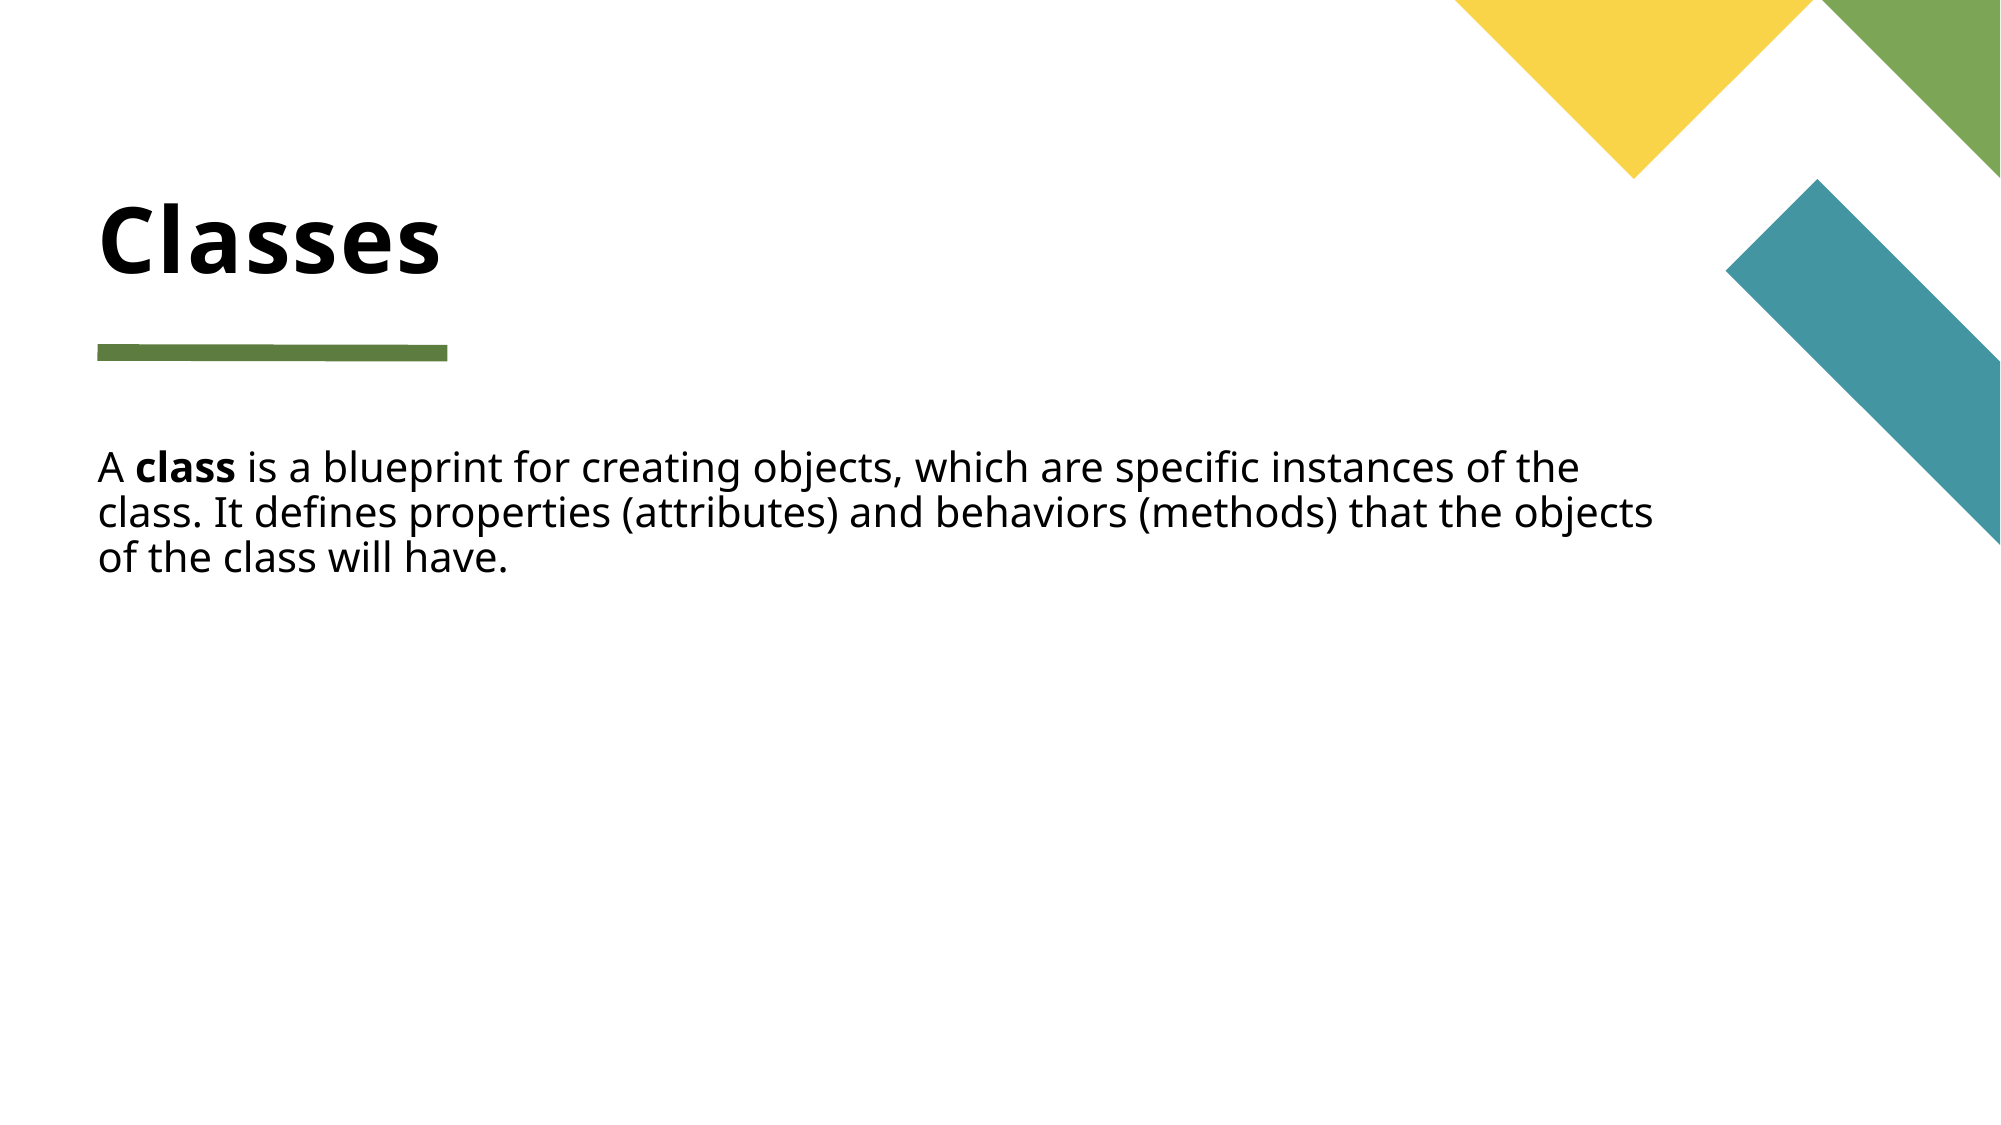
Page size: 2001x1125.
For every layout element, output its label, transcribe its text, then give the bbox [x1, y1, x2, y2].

list A class is a blueprint for creating objects, which are specific instances of the class. It defines properties (attributes) and behaviors (methods) that the objects of the class will have. [97, 439, 1672, 810]
title Classes [97, 32, 1898, 291]
